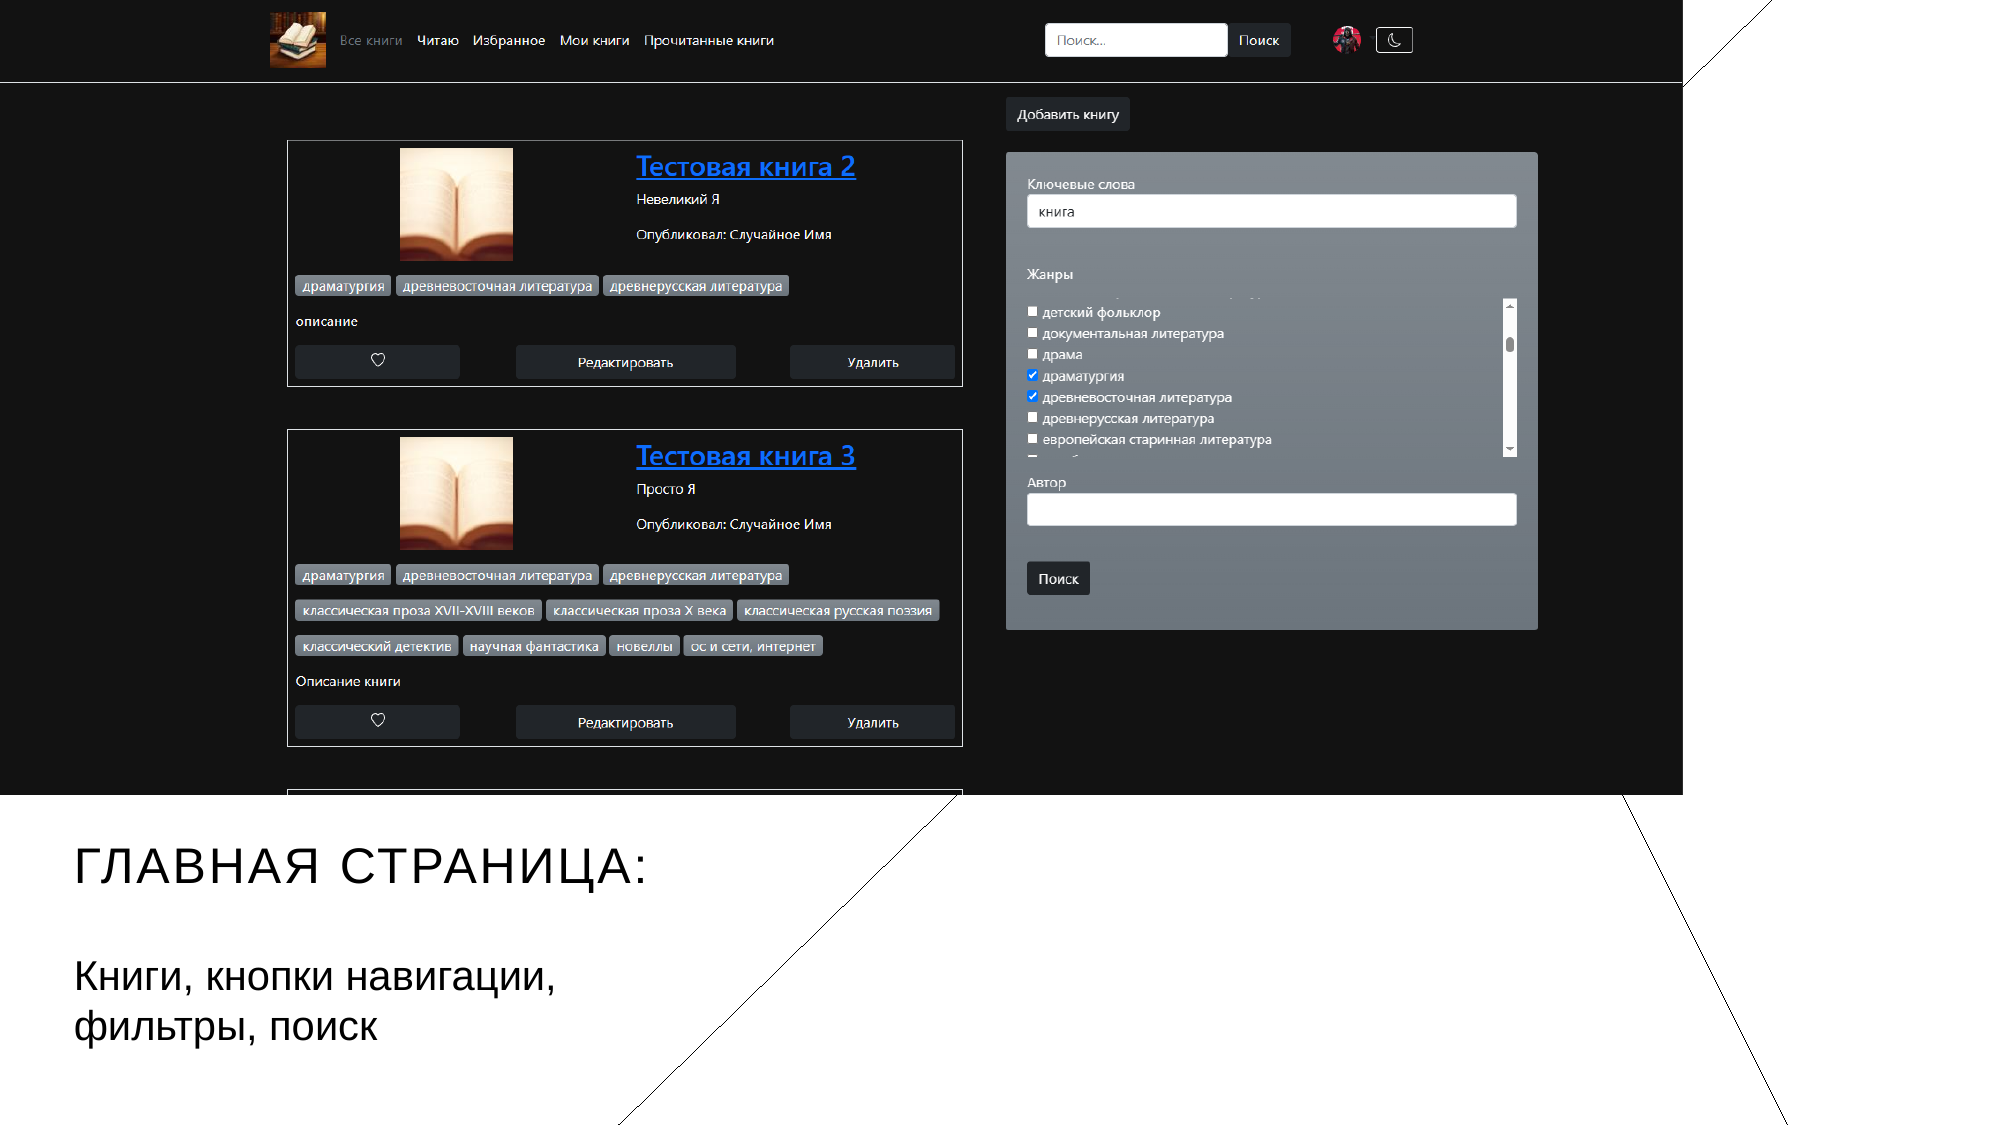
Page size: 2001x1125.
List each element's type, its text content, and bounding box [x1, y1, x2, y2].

text_box Главная страница: Книги, кнопки навигации, фильтры, поиск [59, 826, 680, 1063]
picture [0, 0, 1683, 795]
